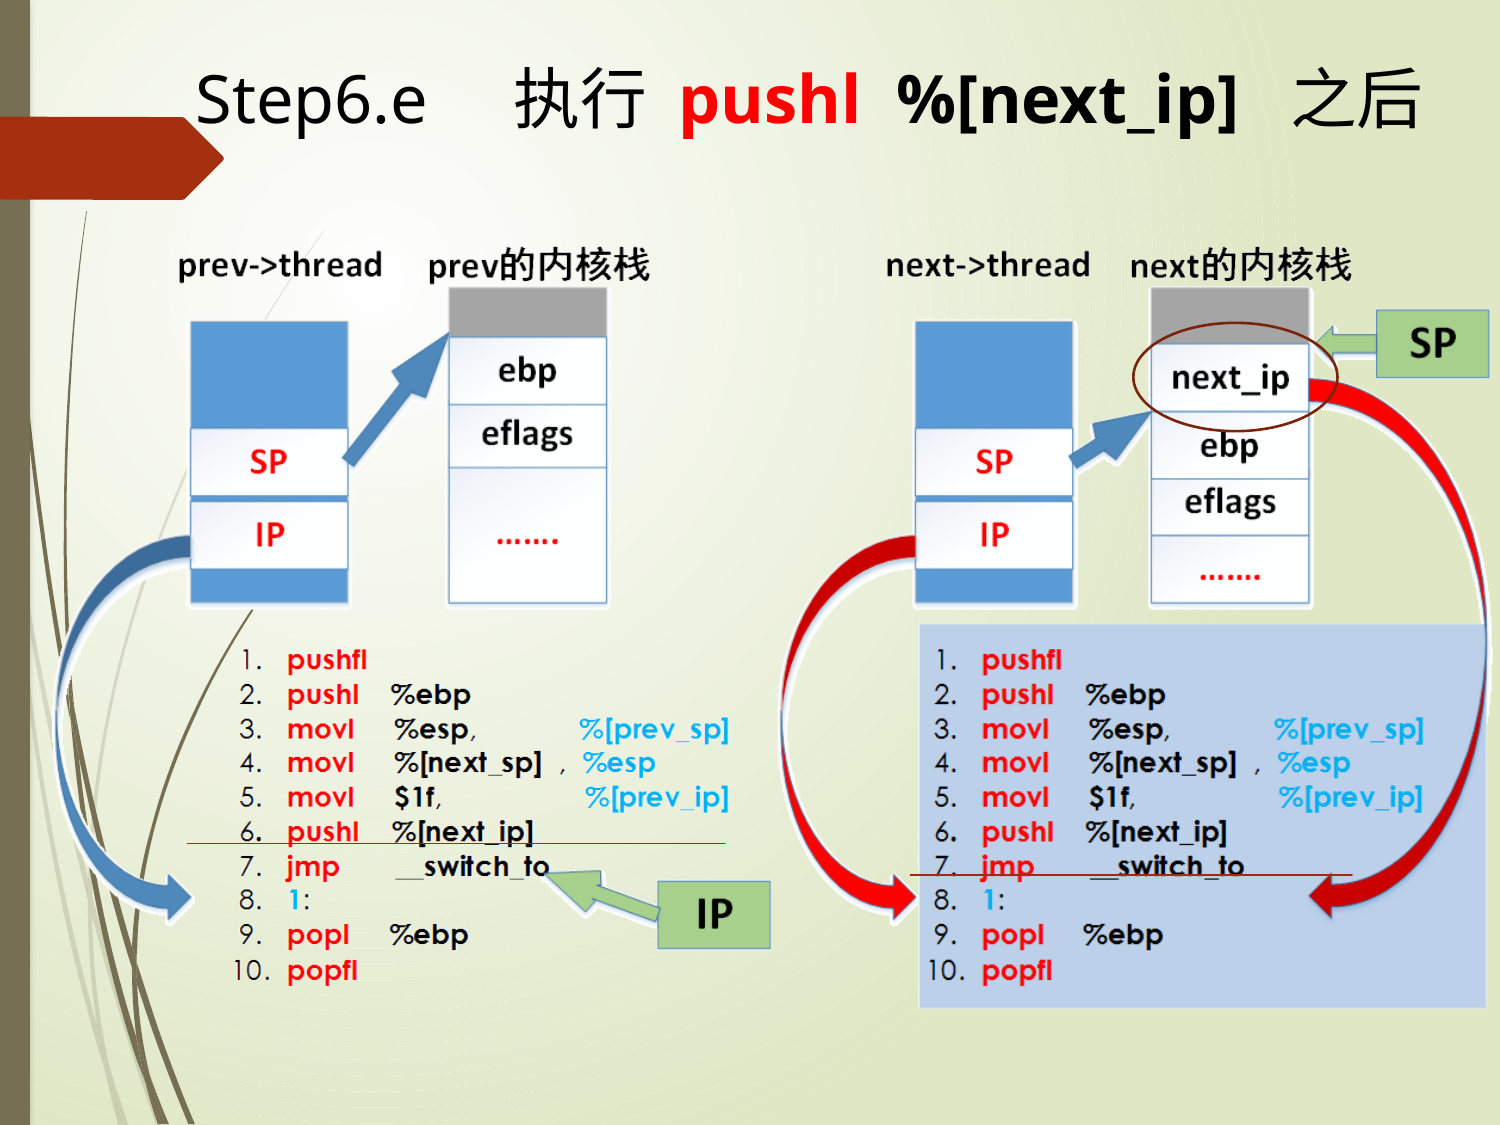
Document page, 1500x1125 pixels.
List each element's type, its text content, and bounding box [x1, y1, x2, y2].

picture [45, 230, 1500, 1010]
text_box Step6.e 执行 pushl %[next_ip] 之后 [163, 49, 1456, 144]
